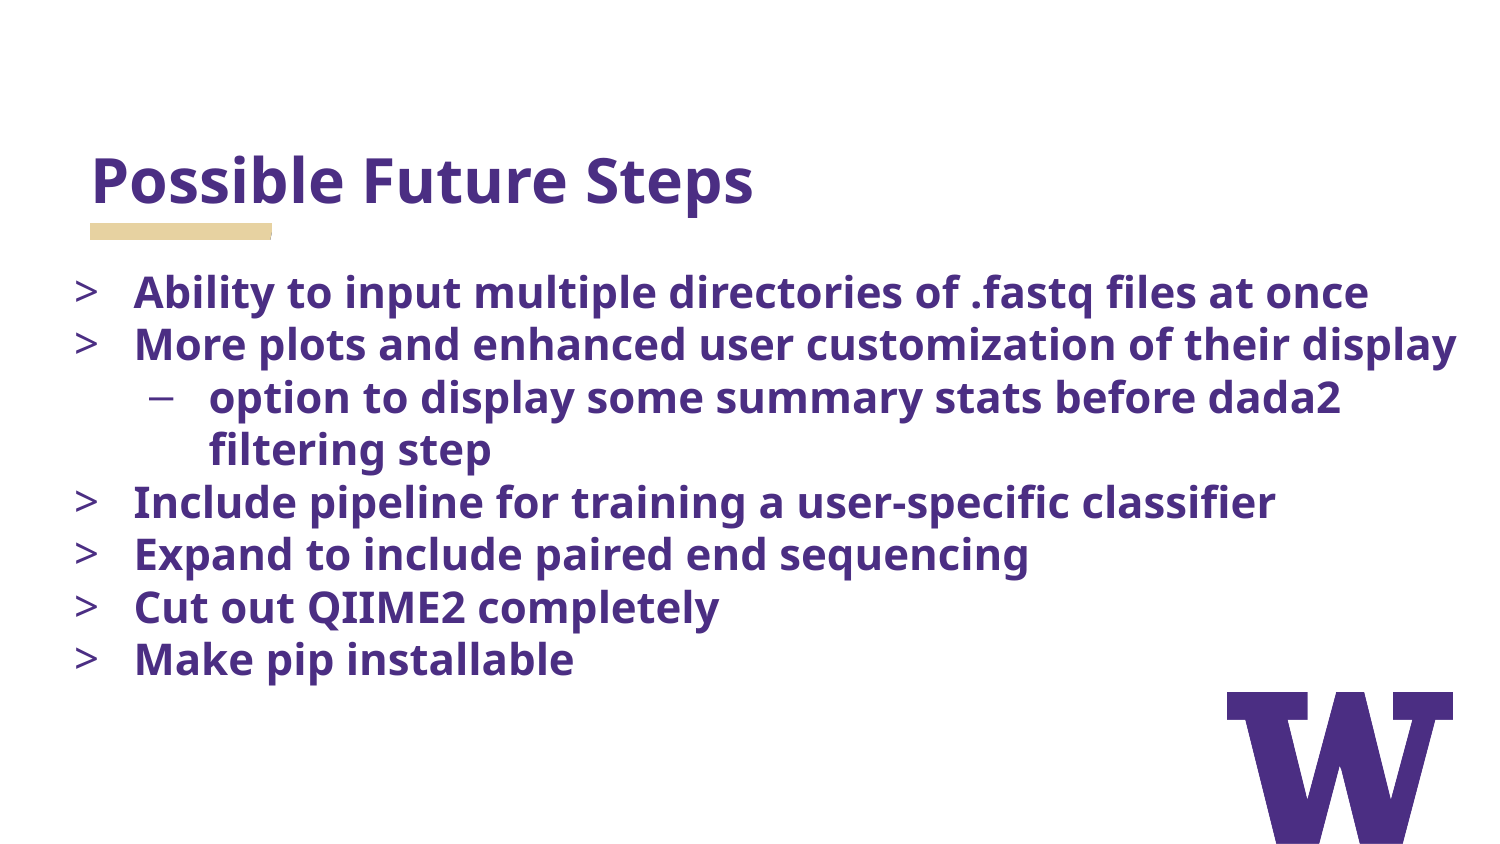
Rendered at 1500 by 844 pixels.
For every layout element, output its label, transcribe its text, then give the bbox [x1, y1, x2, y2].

picture [1227, 692, 1453, 844]
title Possible Future Steps [75, 60, 1419, 224]
picture [90, 224, 272, 240]
list Ability to input multiple directories of .fastq files at once More plots and enhanced user customization of their display option to display some summary stats before dada2 filtering step Include pipeline for training a user-specific classifier Expand to include paired end sequencing Cut out QIIME2 completely Make pip installable [43, 256, 1480, 645]
